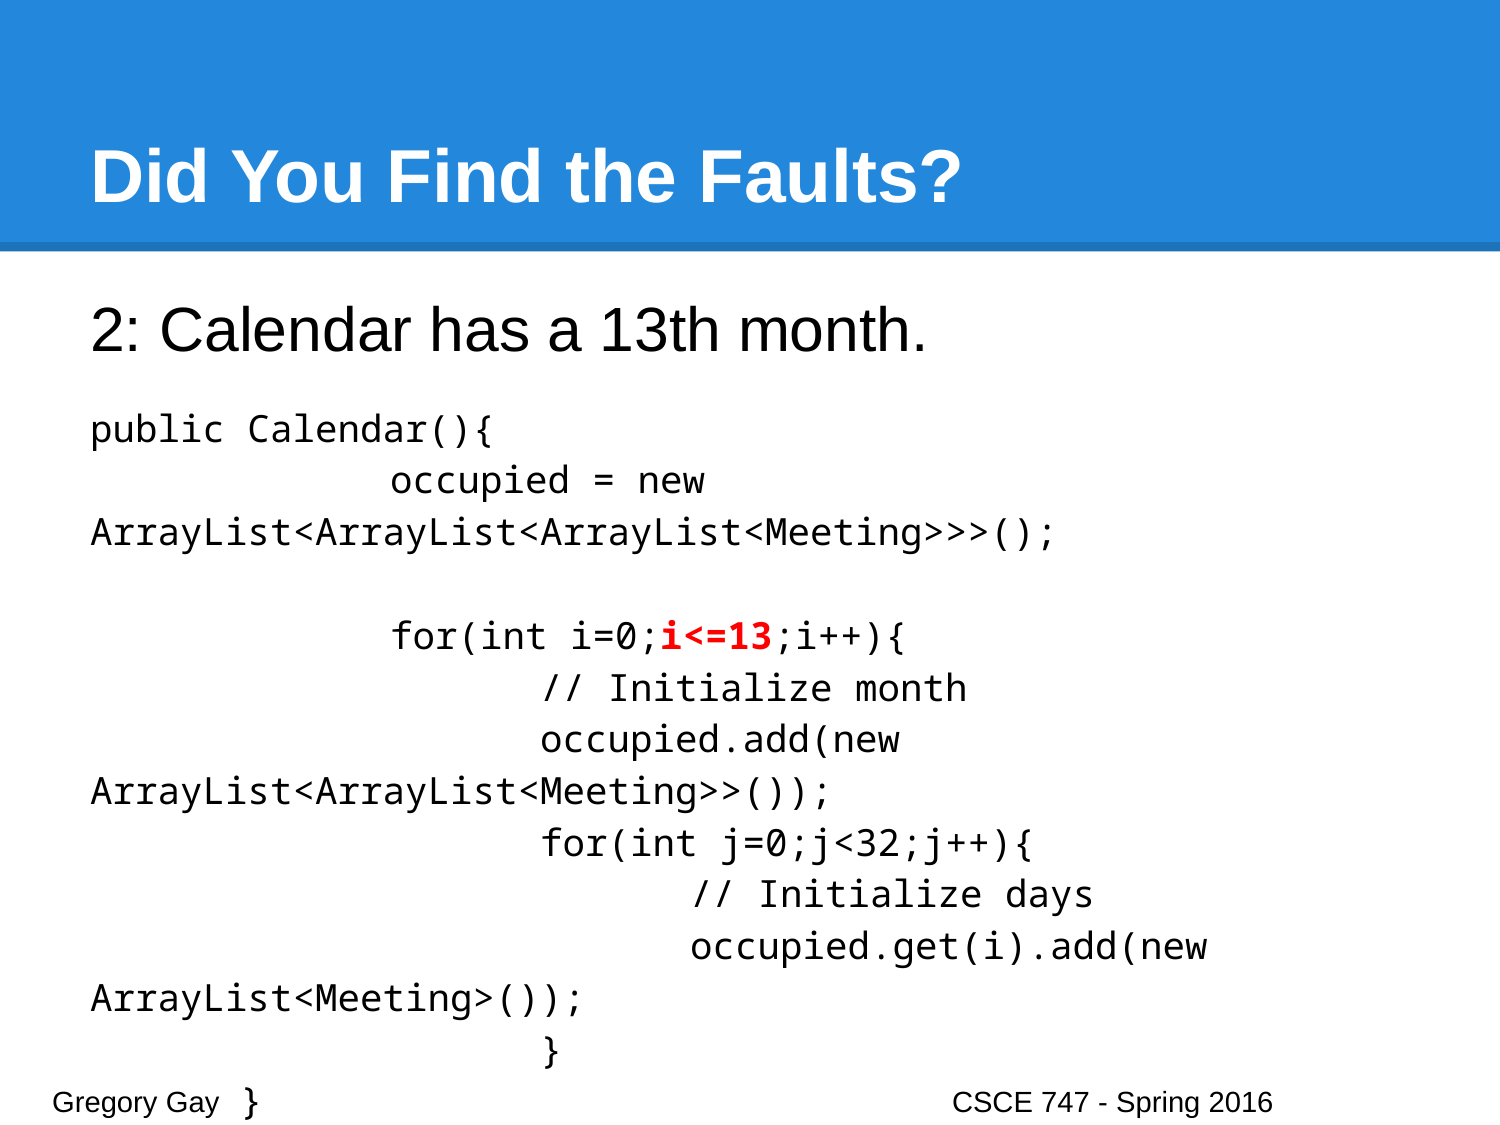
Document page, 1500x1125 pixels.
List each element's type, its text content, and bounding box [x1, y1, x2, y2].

title Did You Find the Faults? [75, 45, 1425, 233]
list 2: Calendar has a 13th month. public Calendar(){ occupied = new ArrayList<ArrayList<ArrayList<Meeting>>>(); for(int i=0;i<=13;i++){ // Initialize month occupied.add(new ArrayList<ArrayList<Meeting>>()); for(int j=0;j<32;j++){ // Initialize days occupied.get(i).add(new ArrayList<Meeting>()); } } [75, 262, 1425, 1068]
text_box Gregory Gay CSCE 747 - Spring 2016 18 [37, 1068, 1463, 1114]
